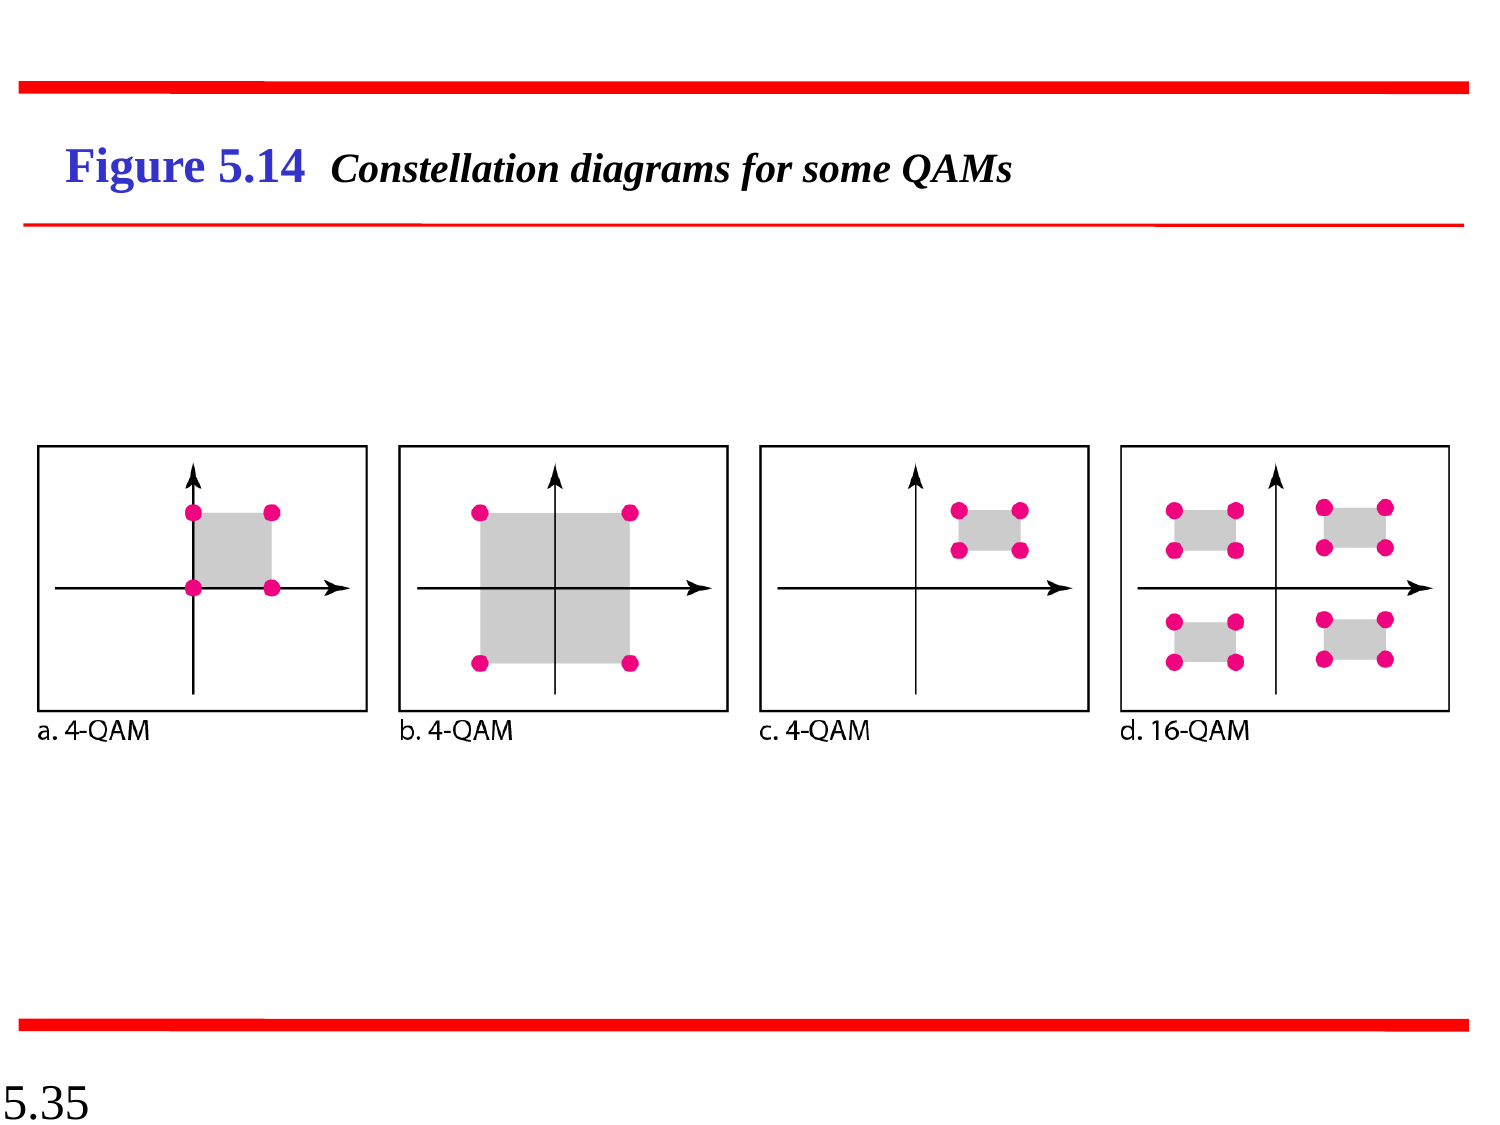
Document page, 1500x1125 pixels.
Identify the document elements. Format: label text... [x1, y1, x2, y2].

slide_number 5.35 [0, 1062, 300, 1125]
picture [37, 445, 1450, 747]
text_box Figure 5.14 Constellation diagrams for some QAMs [50, 124, 1029, 201]
